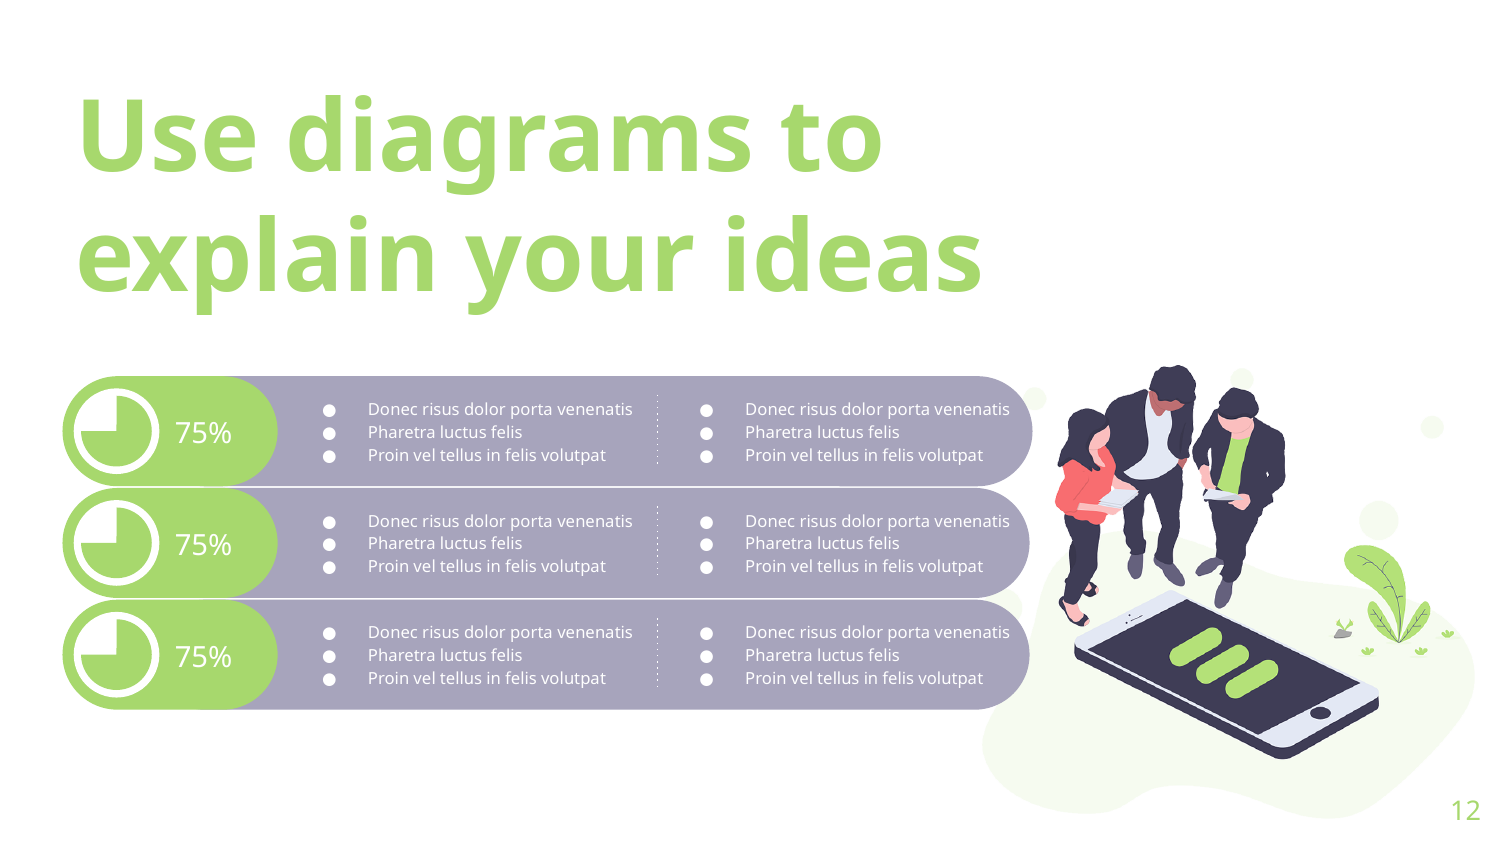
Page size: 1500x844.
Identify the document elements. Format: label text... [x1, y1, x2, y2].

title Use diagrams to explain your ideas [75, 171, 1109, 312]
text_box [62, 604, 1040, 710]
picture [963, 365, 1475, 819]
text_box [62, 492, 1040, 599]
slide_number ‹#› [1391, 779, 1482, 844]
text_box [62, 375, 1040, 487]
